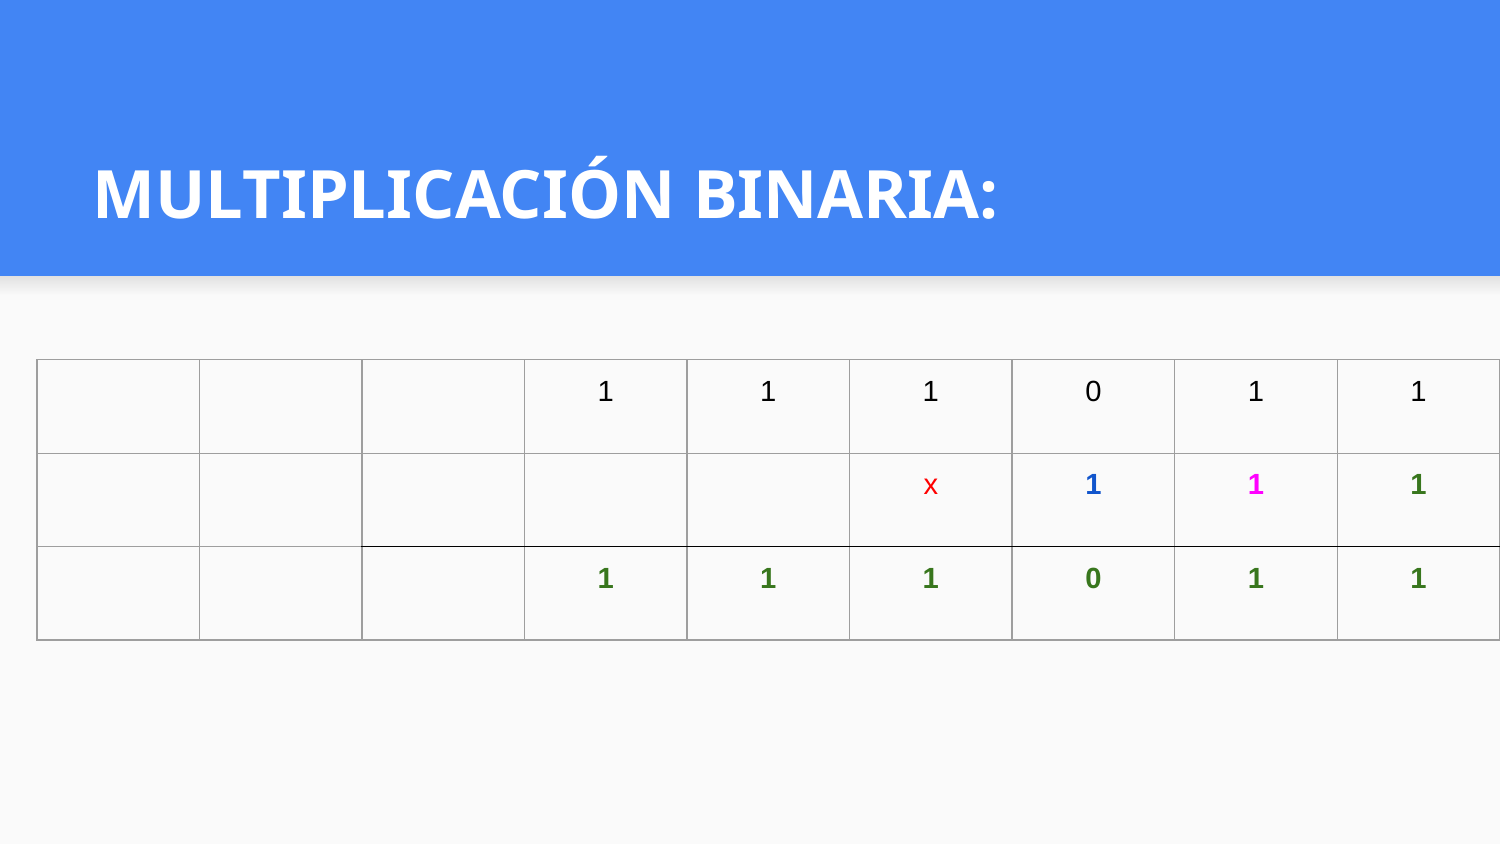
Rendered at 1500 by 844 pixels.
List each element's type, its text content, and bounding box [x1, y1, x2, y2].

table_cell [200, 547, 361, 639]
table_header [200, 360, 361, 453]
table_cell 1 [850, 547, 1011, 639]
table_cell 1 [1175, 547, 1337, 639]
title MULTIPLICACIÓN BINARIA: [77, 121, 1427, 248]
table_cell x [850, 454, 1011, 546]
table_cell [363, 547, 524, 639]
table_header 1 [1175, 360, 1337, 453]
table_cell [38, 454, 199, 546]
table_cell 1 [1013, 454, 1174, 546]
table_cell 1 [525, 547, 686, 639]
table_header 1 [850, 360, 1011, 453]
table_header 1 [1338, 360, 1499, 453]
table_header 1 [525, 360, 686, 453]
table_cell [525, 454, 686, 546]
table_header [363, 360, 524, 453]
table_cell 0 [1013, 547, 1174, 639]
table_cell 1 [1338, 454, 1499, 546]
table_cell [363, 454, 524, 546]
table_cell [38, 547, 199, 639]
table_header 1 [688, 360, 849, 453]
table_cell 1 [1175, 454, 1337, 546]
table_header 0 [1013, 360, 1174, 453]
table_cell [688, 454, 849, 546]
table_cell 1 [1338, 547, 1499, 639]
table_cell [200, 454, 361, 546]
table_header [38, 360, 199, 453]
table_cell 1 [688, 547, 849, 639]
